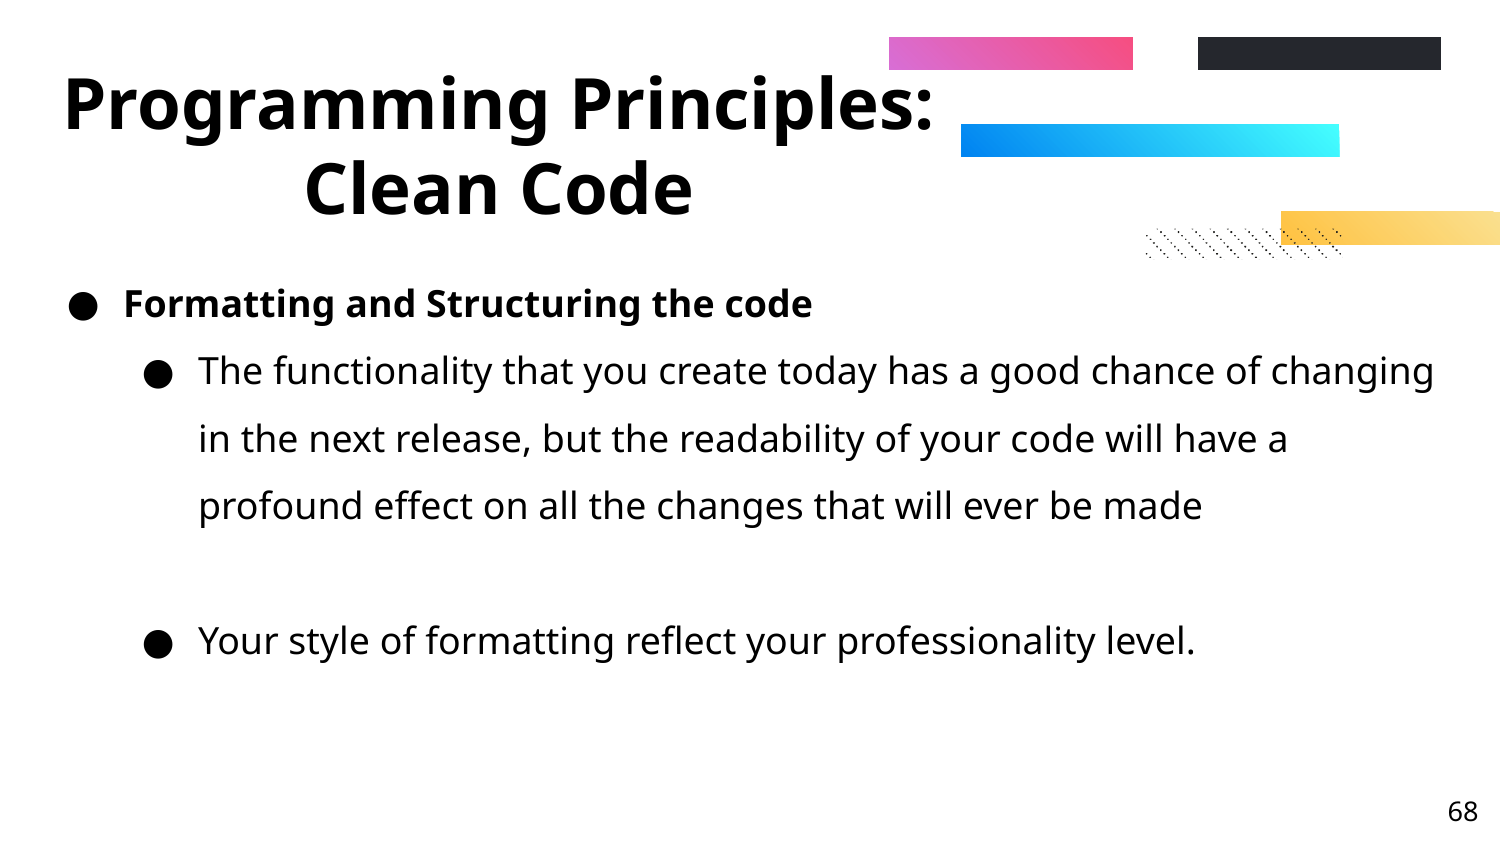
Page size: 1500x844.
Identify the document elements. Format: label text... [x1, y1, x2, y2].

title Programming Principles: Clean Code [39, 37, 959, 242]
picture [1144, 228, 1343, 242]
subtitle Formatting and Structuring the code The functionality that you create today has a good chance of changing in the next release, but the readability of your code will have a profound effect on all the changes that will ever be made Your style of formatting reflect your professionality level. [33, 242, 1472, 807]
slide_number ‹#› [1403, 779, 1494, 844]
